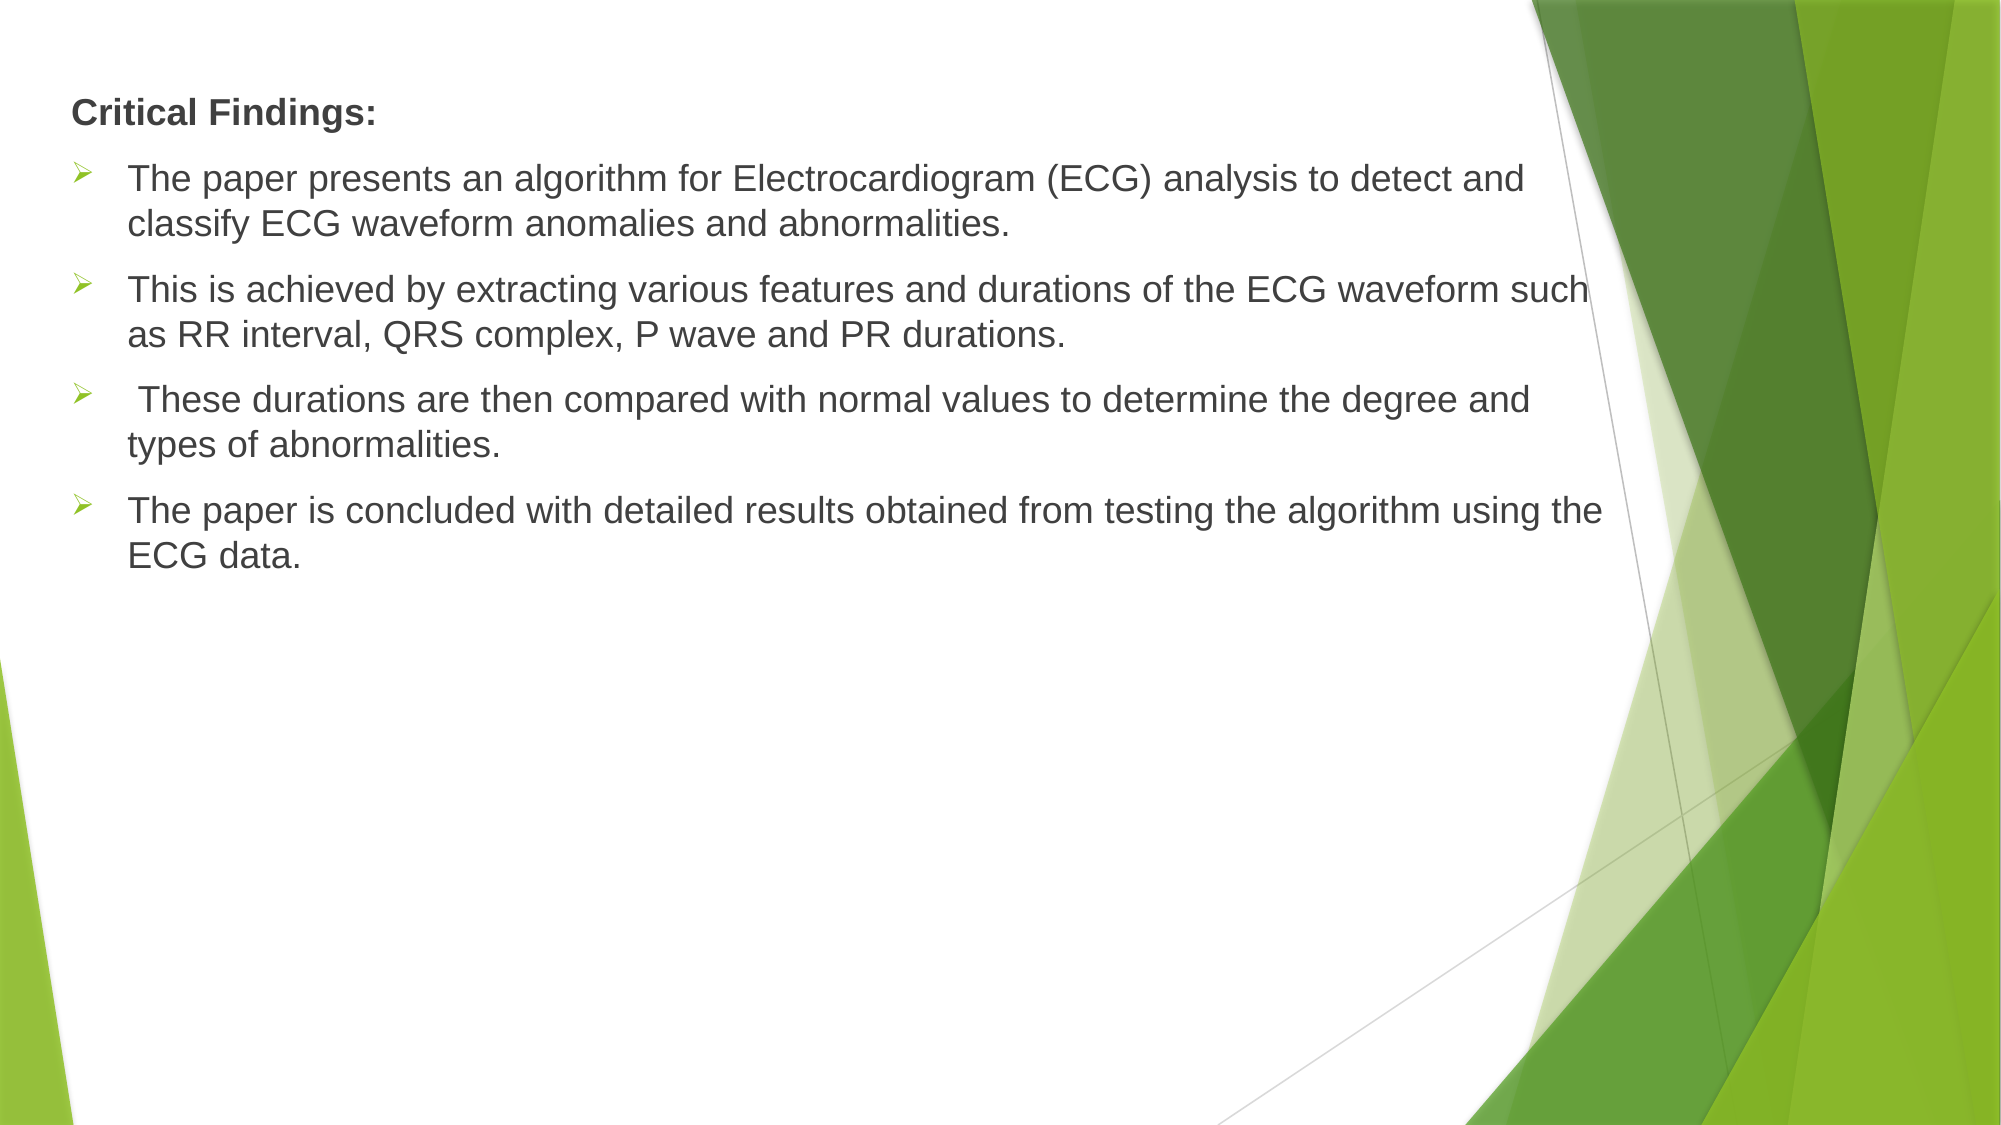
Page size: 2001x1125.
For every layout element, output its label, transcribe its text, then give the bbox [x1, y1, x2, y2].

list Critical Findings: The paper presents an algorithm for Electrocardiogram (ECG) analysis to detect and classify ECG waveform anomalies and abnormalities. This is achieved by extracting various features and durations of the ECG waveform such as RR interval, QRS complex, P wave and PR durations. These durations are then compared with normal values to determine the degree and types of abnormalities. The paper is concluded with detailed results obtained from testing the algorithm using the ECG data. [55, 80, 1646, 1023]
